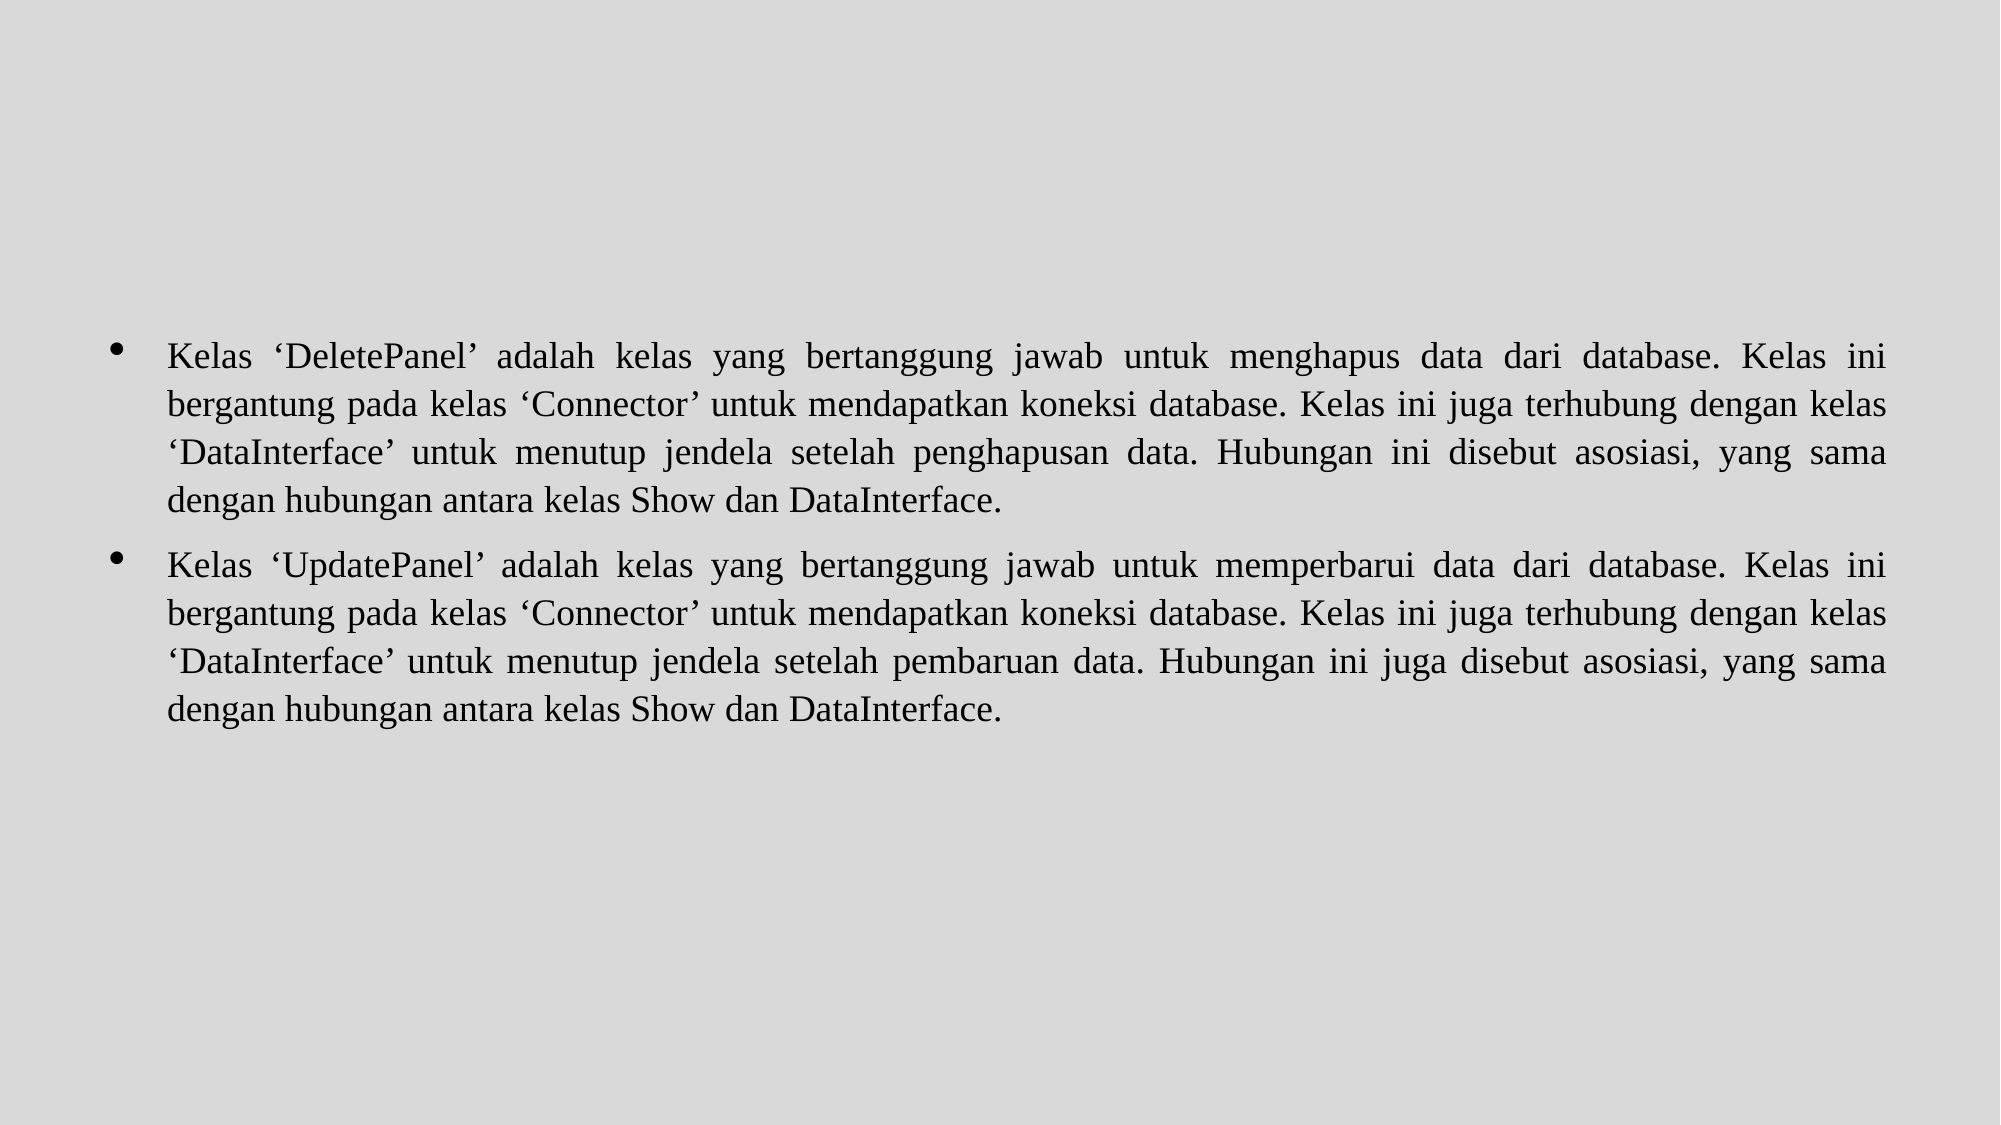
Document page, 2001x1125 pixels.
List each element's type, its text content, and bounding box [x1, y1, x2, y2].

text_box Kelas ‘DeletePanel’ adalah kelas yang bertanggung jawab untuk menghapus data dari database. Kelas ini bergantung pada kelas ‘Connector’ untuk mendapatkan koneksi database. Kelas ini juga terhubung dengan kelas ‘DataInterface’ untuk menutup jendela setelah penghapusan data. Hubungan ini disebut asosiasi, yang sama dengan hubungan antara kelas Show dan DataInterface. Kelas ‘UpdatePanel’ adalah kelas yang bertanggung jawab untuk memperbarui data dari database. Kelas ini bergantung pada kelas ‘Connector’ untuk mendapatkan koneksi database. Kelas ini juga terhubung dengan kelas ‘DataInterface’ untuk menutup jendela setelah pembaruan data. Hubungan ini juga disebut asosiasi, yang sama dengan hubungan antara kelas Show dan DataInterface. [95, 320, 1904, 802]
